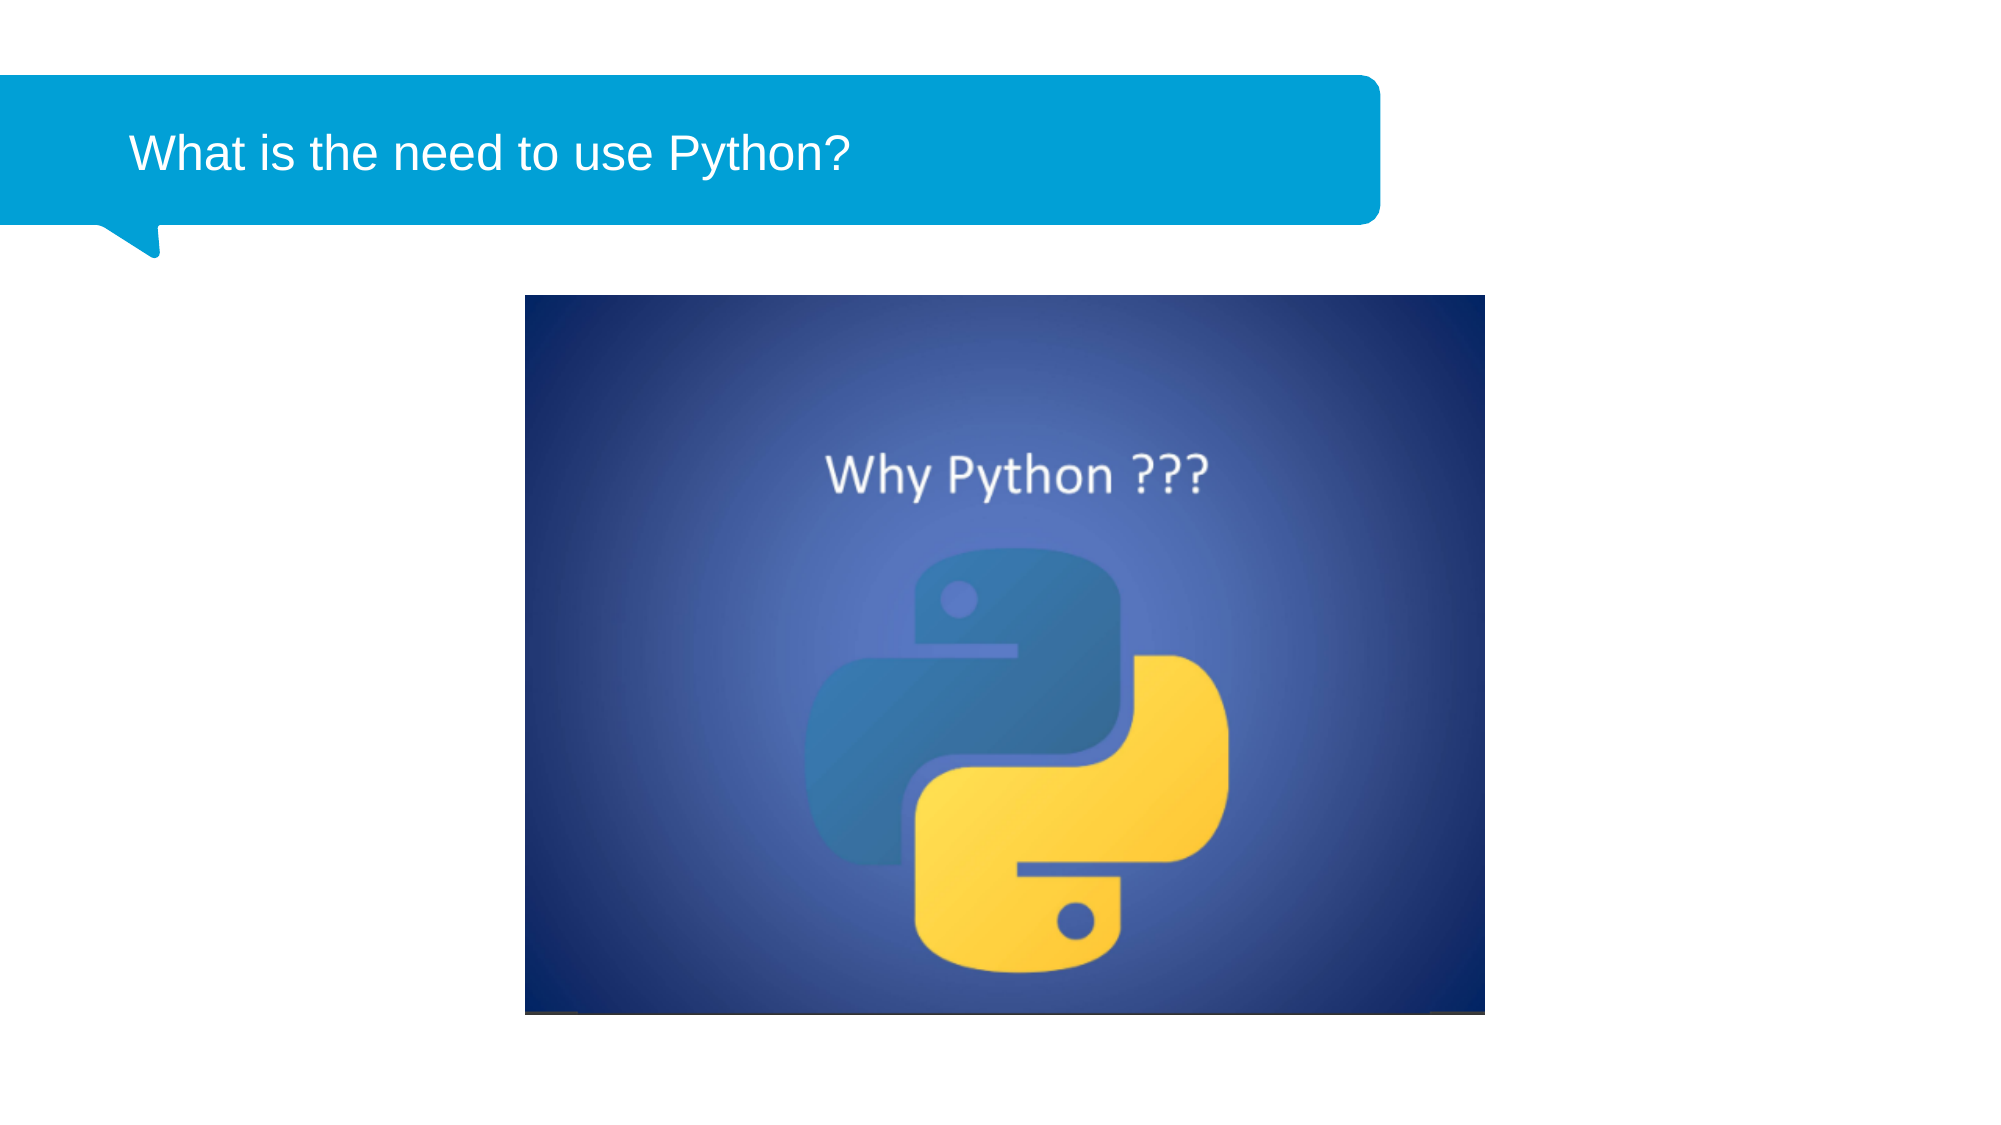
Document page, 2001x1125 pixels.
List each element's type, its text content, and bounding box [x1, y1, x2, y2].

picture [524, 295, 1485, 1015]
text_box What is the need to use Python? [111, 112, 871, 189]
